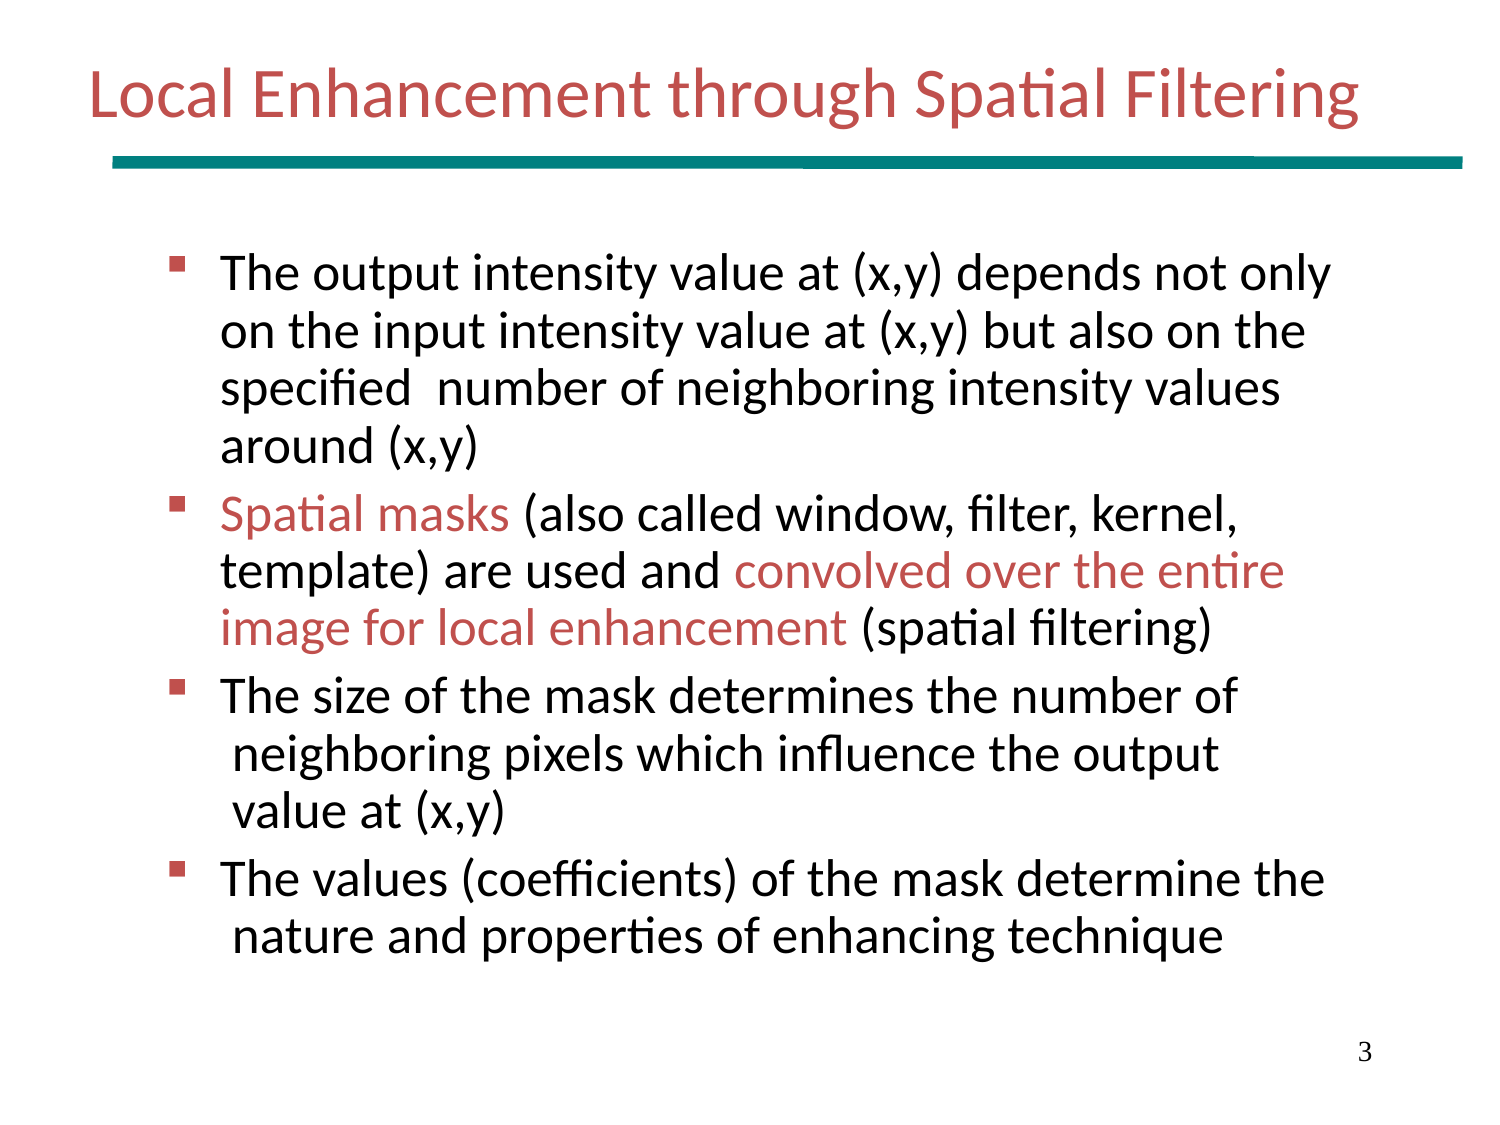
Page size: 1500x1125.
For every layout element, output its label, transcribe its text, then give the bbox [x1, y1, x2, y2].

text_box 3 [1074, 1024, 1388, 1100]
list The output intensity value at (x,y) depends not only on the input intensity value at (x,y) but also on the specified number of neighboring intensity values around (x,y) Spatial masks (also called window, filter, kernel, template) are used and convolved over the entire image for local enhancement (spatial filtering) The size of the mask determines the number of neighboring pixels which influence the output value at (x,y) The values (coefficients) of the mask determine the nature and properties of enhancing technique [150, 237, 1350, 988]
title Local Enhancement through Spatial Filtering [0, 37, 1450, 225]
